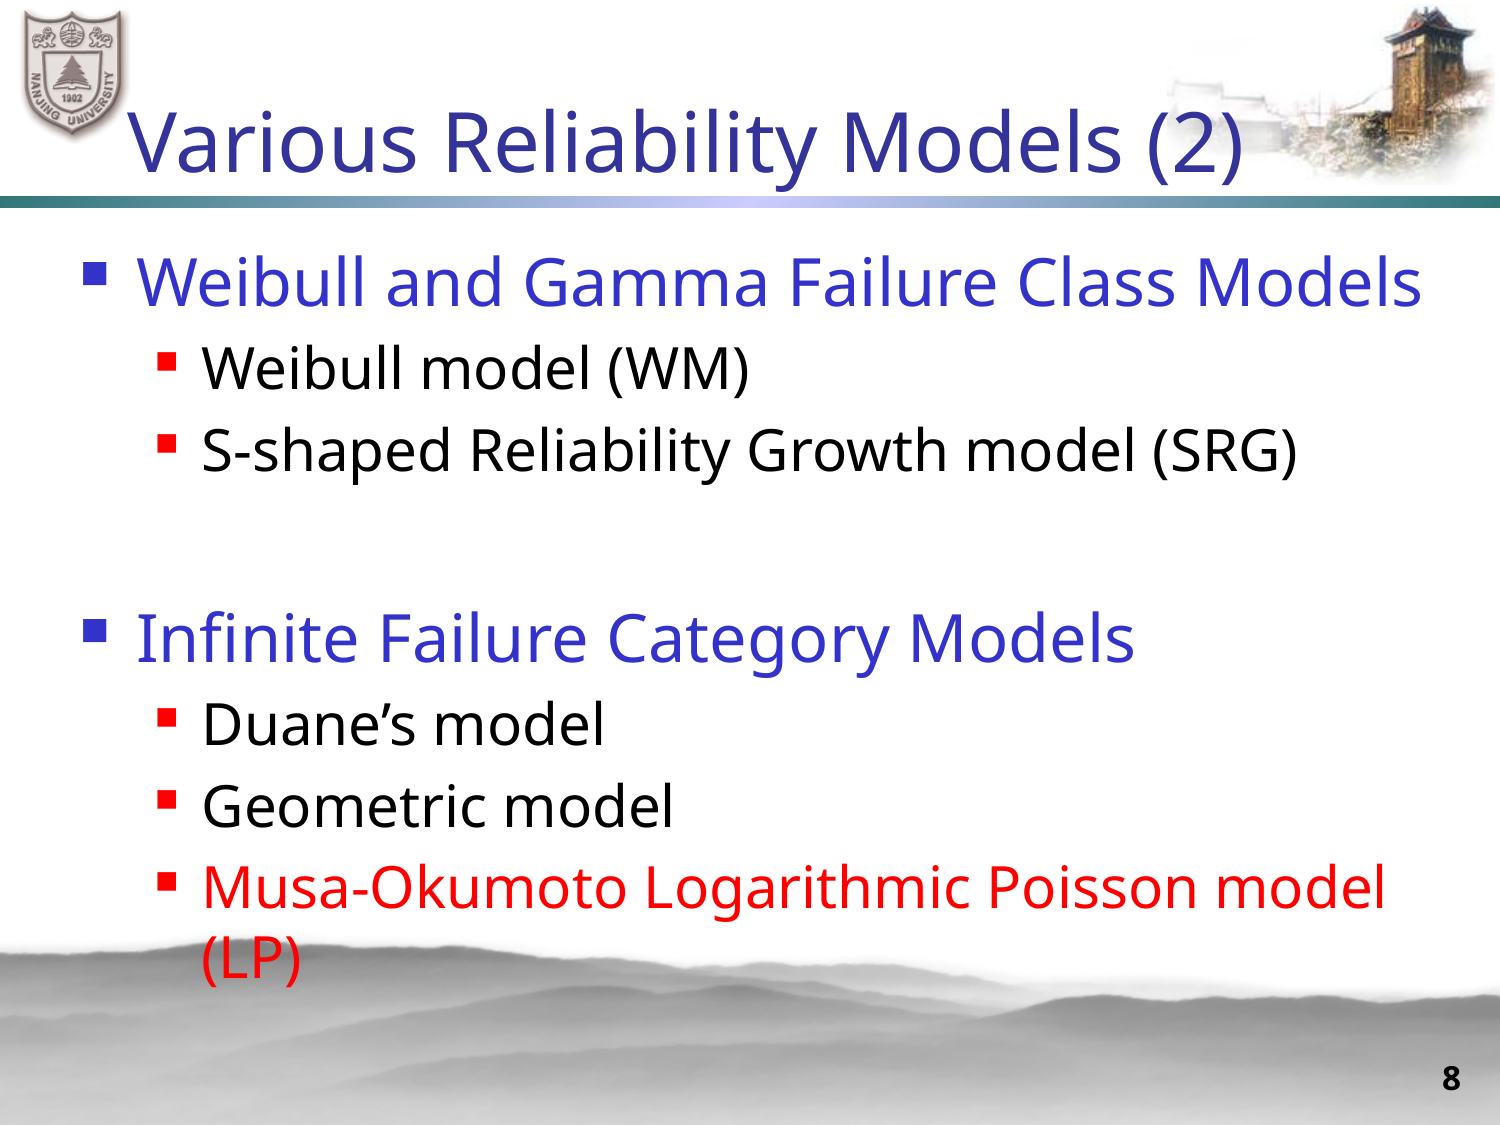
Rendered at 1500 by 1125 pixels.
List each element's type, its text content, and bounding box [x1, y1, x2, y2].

list Weibull and Gamma Failure Class Models Weibull model (WM) S-shaped Reliability Growth model (SRG) Infinite Failure Category Models Duane’s model Geometric model Musa-Okumoto Logarithmic Poisson model (LP) [64, 231, 1471, 1036]
title Various Reliability Models (2) [111, 54, 1500, 197]
picture [0, 0, 144, 144]
slide_number 8 [1163, 1034, 1477, 1111]
picture [1167, 4, 1495, 54]
picture [0, 928, 1500, 1125]
